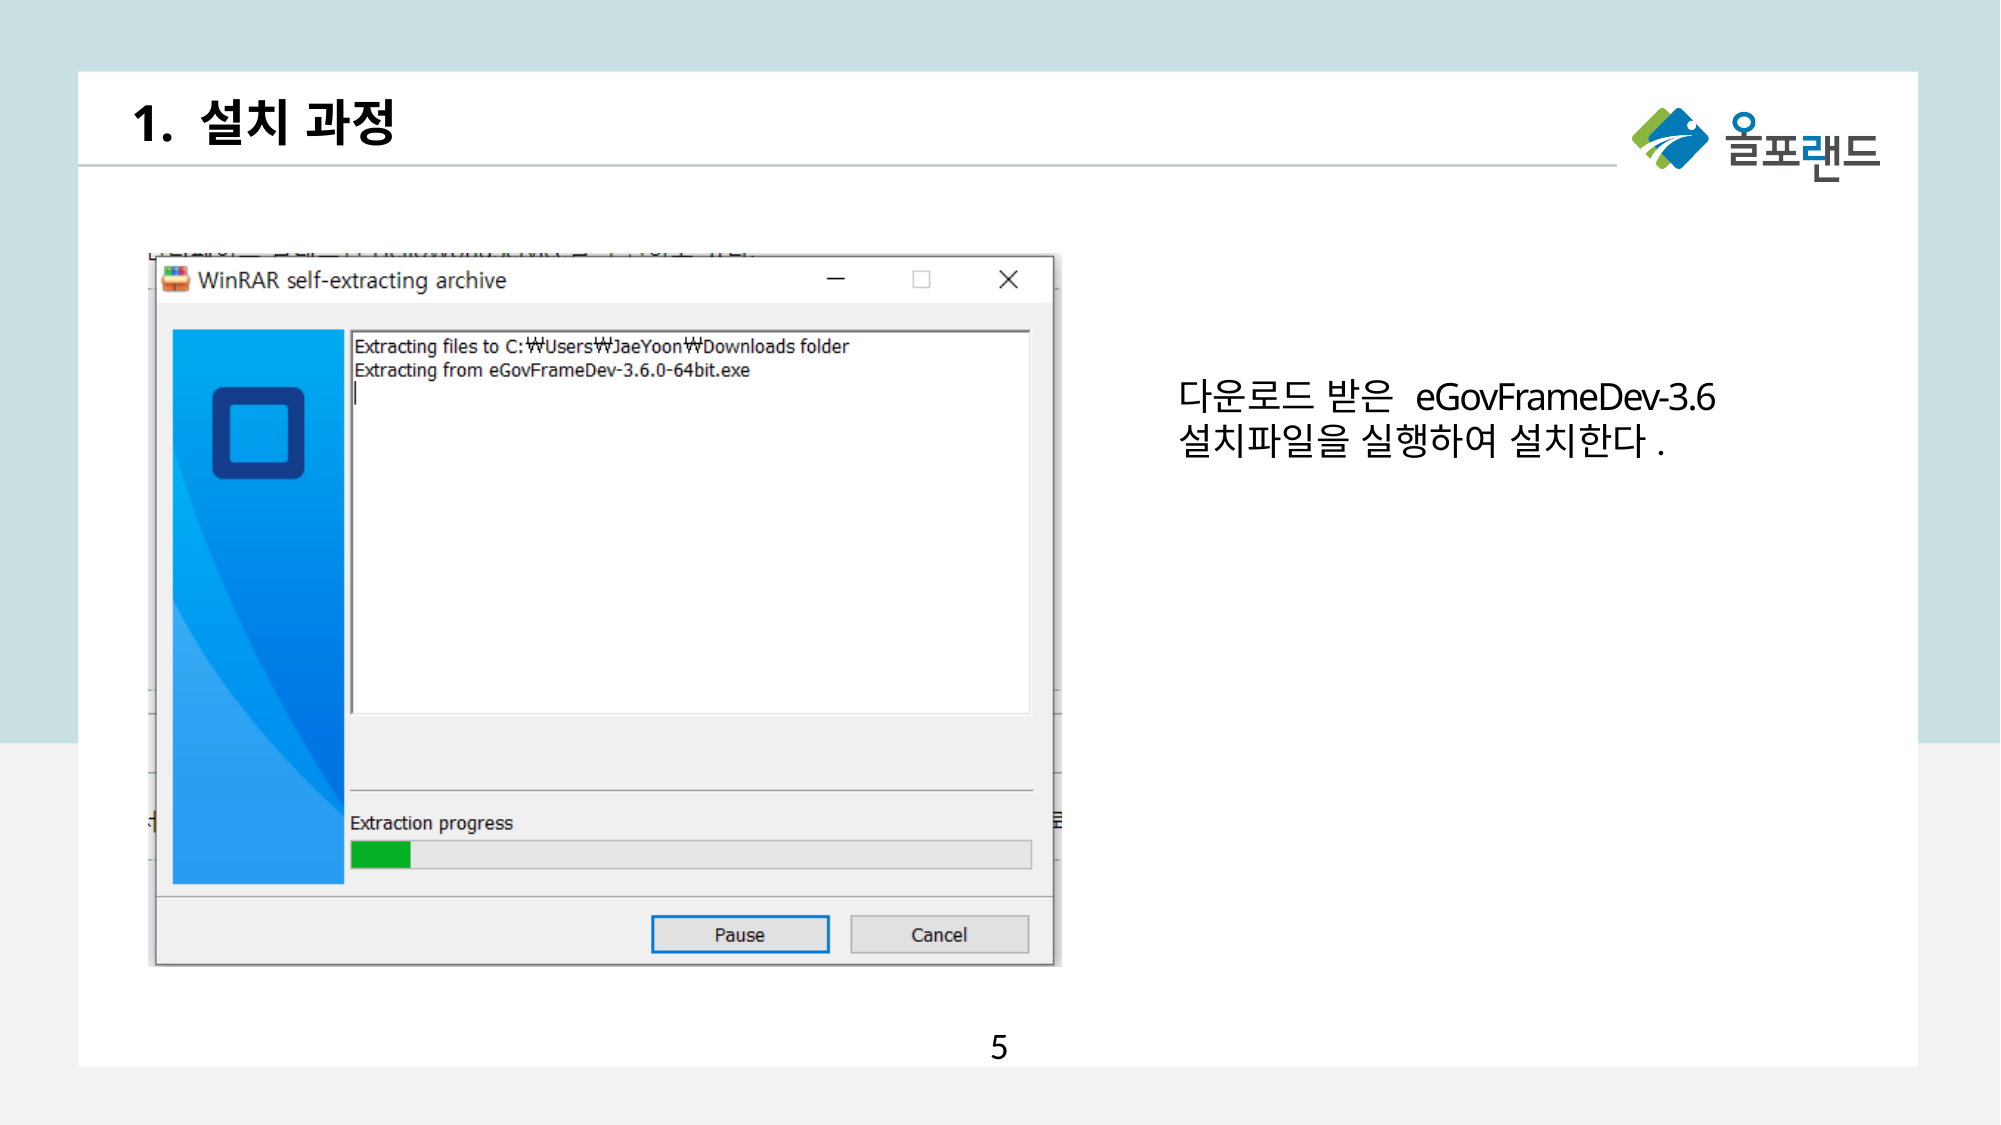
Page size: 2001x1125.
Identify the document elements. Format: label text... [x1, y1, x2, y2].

picture [148, 253, 1062, 967]
text_box 다운로드 받은 eGovFrameDev-3.6 설치파일을 실행하여 설치한다. [1163, 365, 1790, 561]
picture [1632, 108, 1880, 182]
